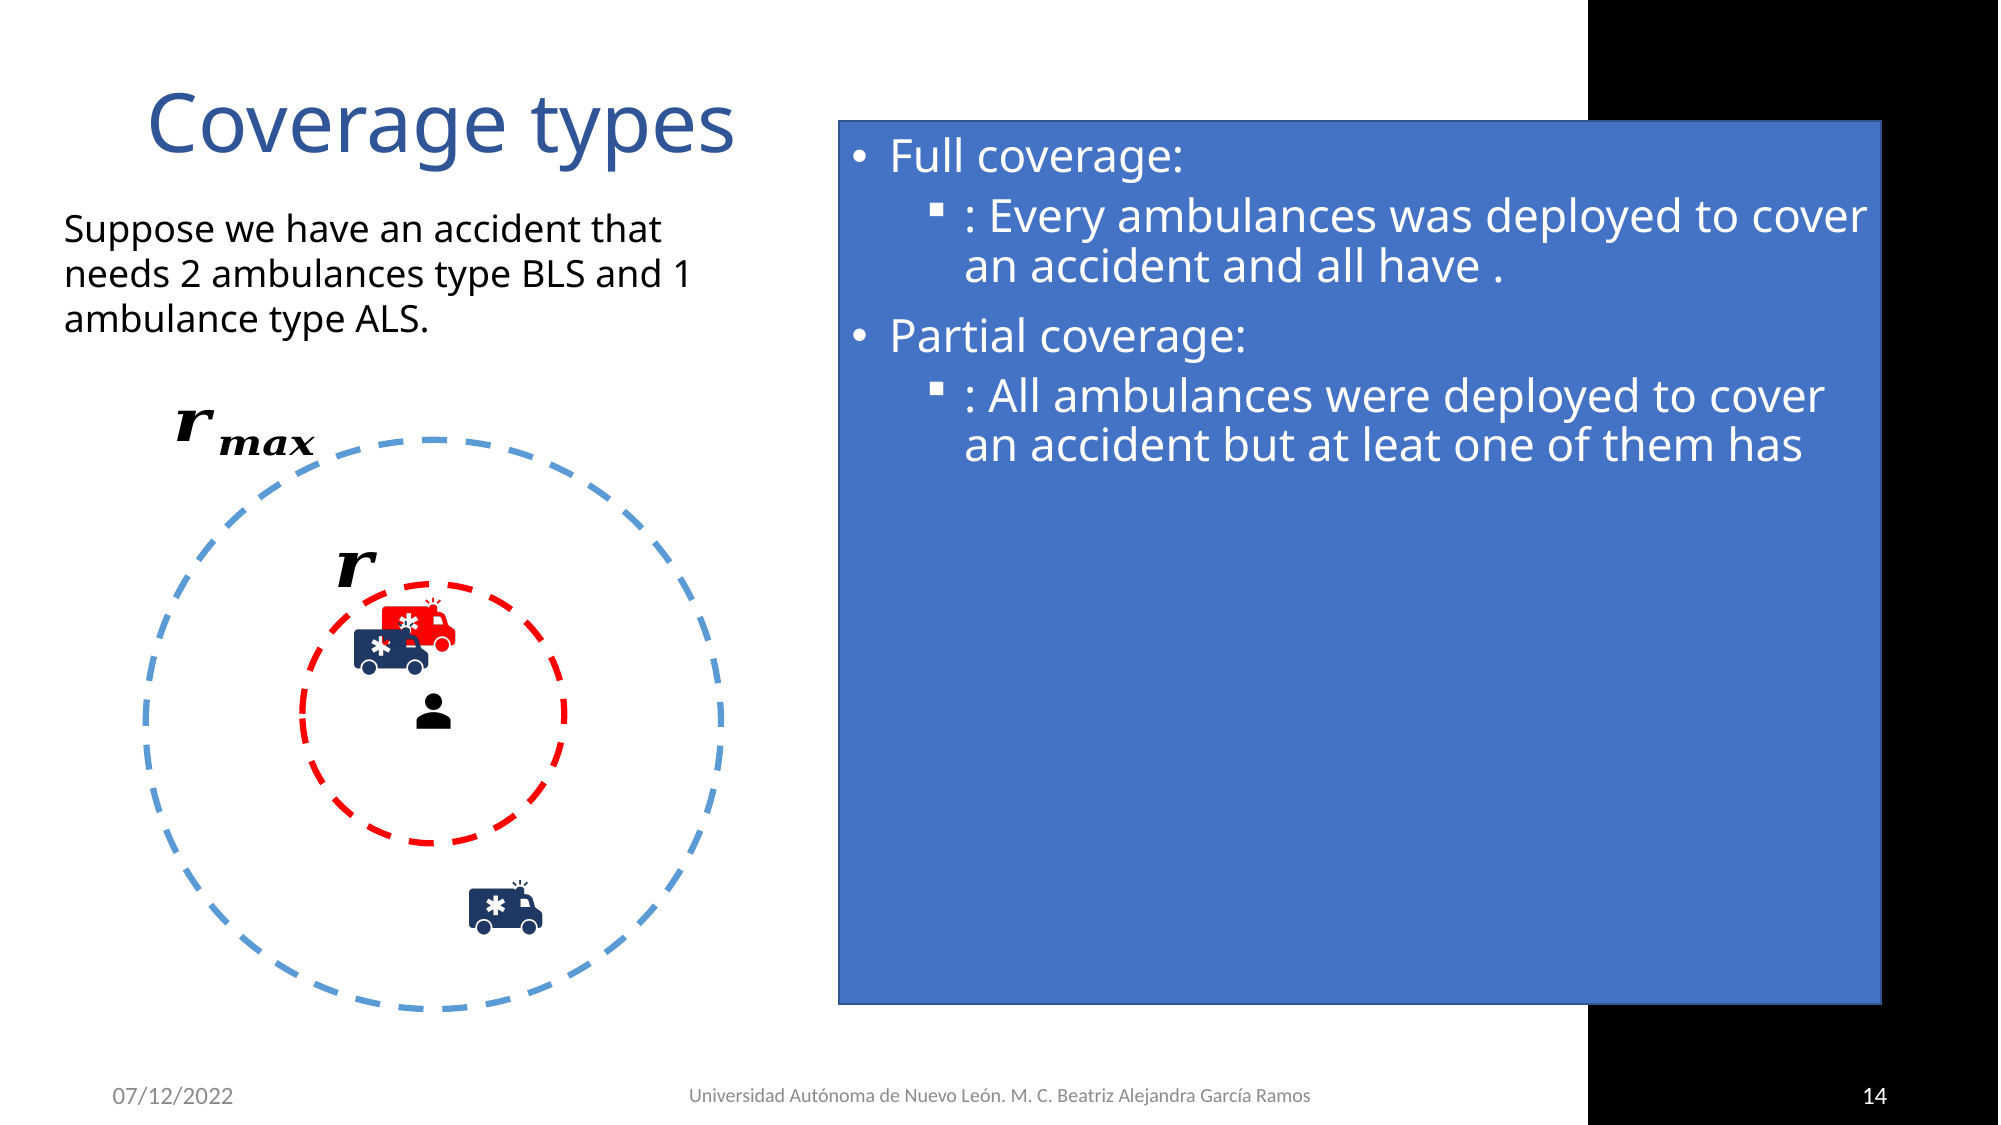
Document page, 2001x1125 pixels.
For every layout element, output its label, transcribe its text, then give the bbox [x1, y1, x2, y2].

text_box Suppose we have an accident that needs 2 ambulances type BLS and 1 ambulance type ALS. [48, 197, 789, 348]
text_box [145, 389, 722, 1010]
title Coverage types [131, 34, 756, 197]
picture [347, 585, 462, 695]
text_box [1588, 0, 1998, 1125]
slide_number 14 [1611, 1065, 1903, 1125]
text_box [838, 120, 1882, 1005]
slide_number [97, 1065, 548, 1125]
picture [462, 867, 549, 955]
footer Universidad Autónoma de Nuevo León. M. C. Beatriz Alejandra García Ramos [662, 1065, 1338, 1125]
